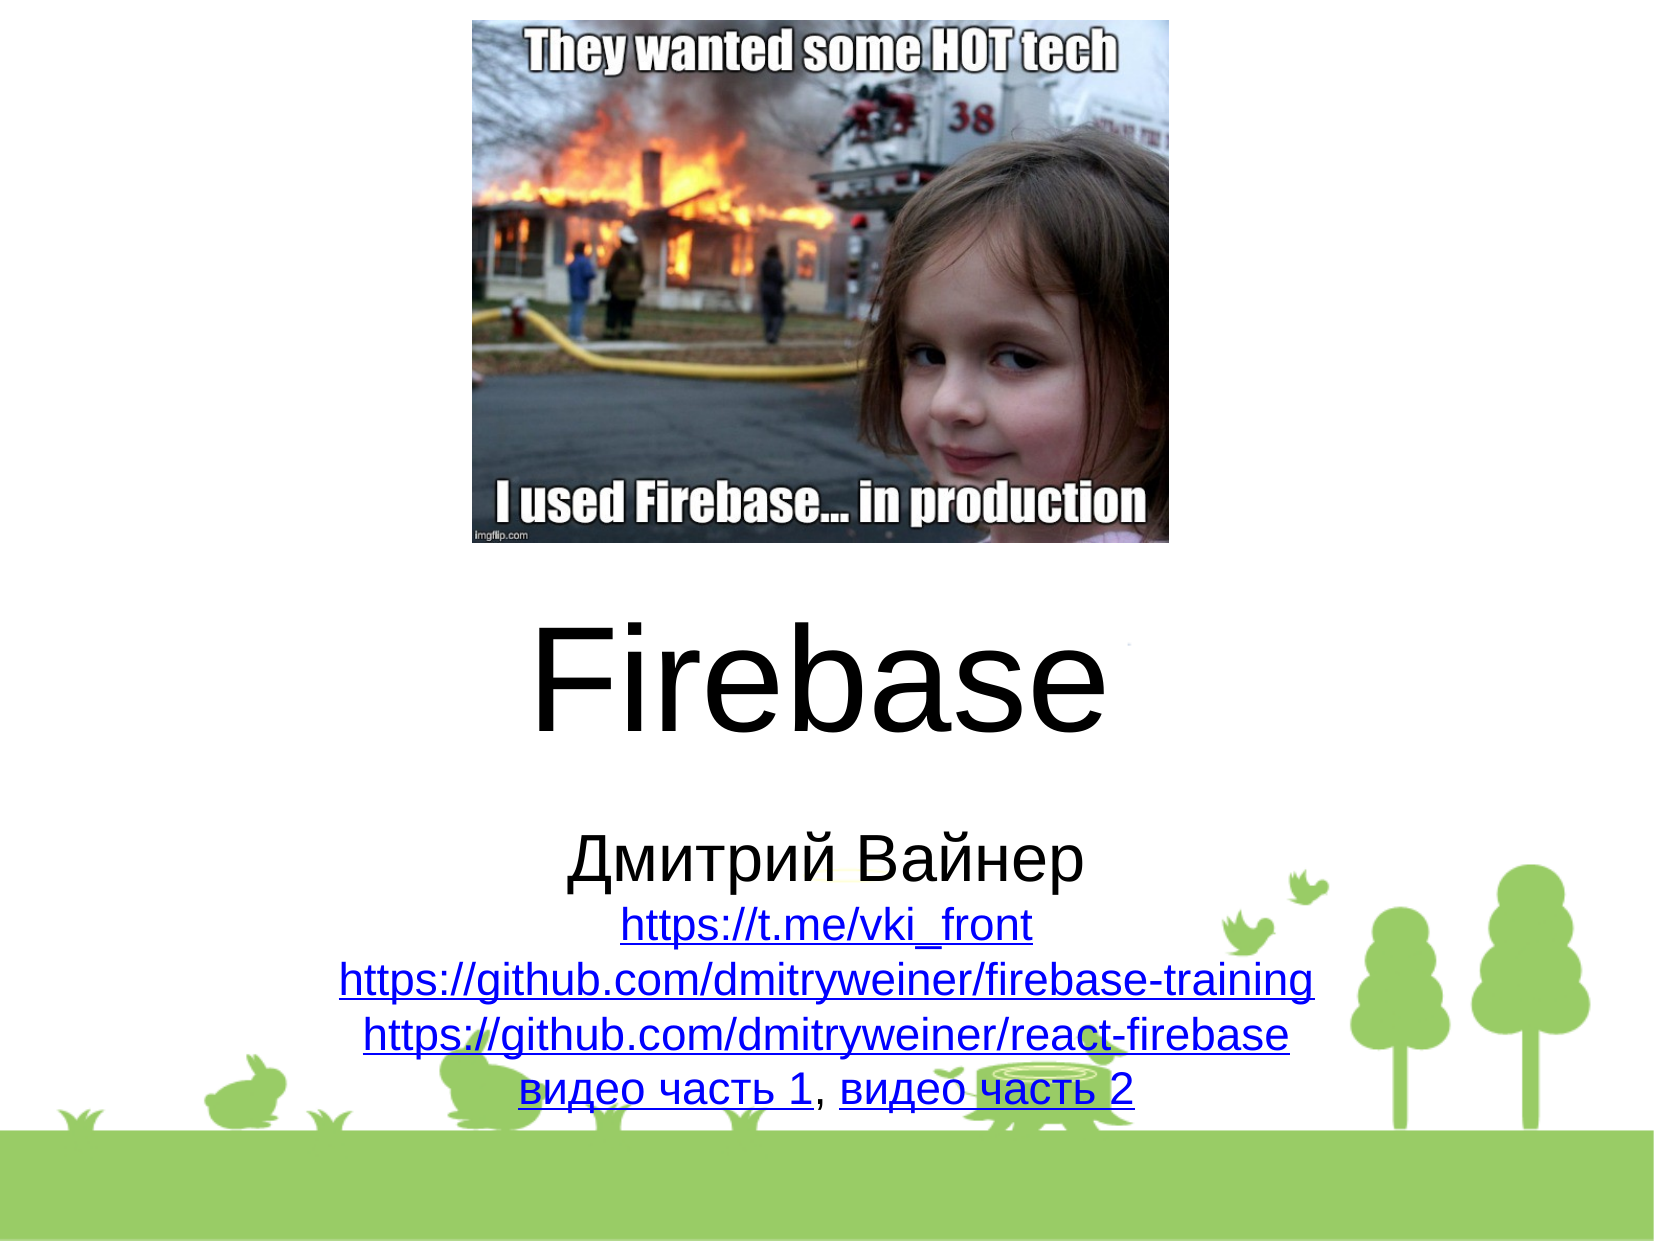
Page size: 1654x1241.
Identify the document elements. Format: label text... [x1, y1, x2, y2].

text_box Дмитрий Вайнер https://t.me/vki_front https://github.com/dmitryweiner/firebase-training https://github.com/dmitryweiner/react-firebase видео часть 1, видео часть 2 [82, 814, 1571, 1114]
picture [0, 0, 1654, 1241]
text_box Firebase [75, 567, 1564, 775]
